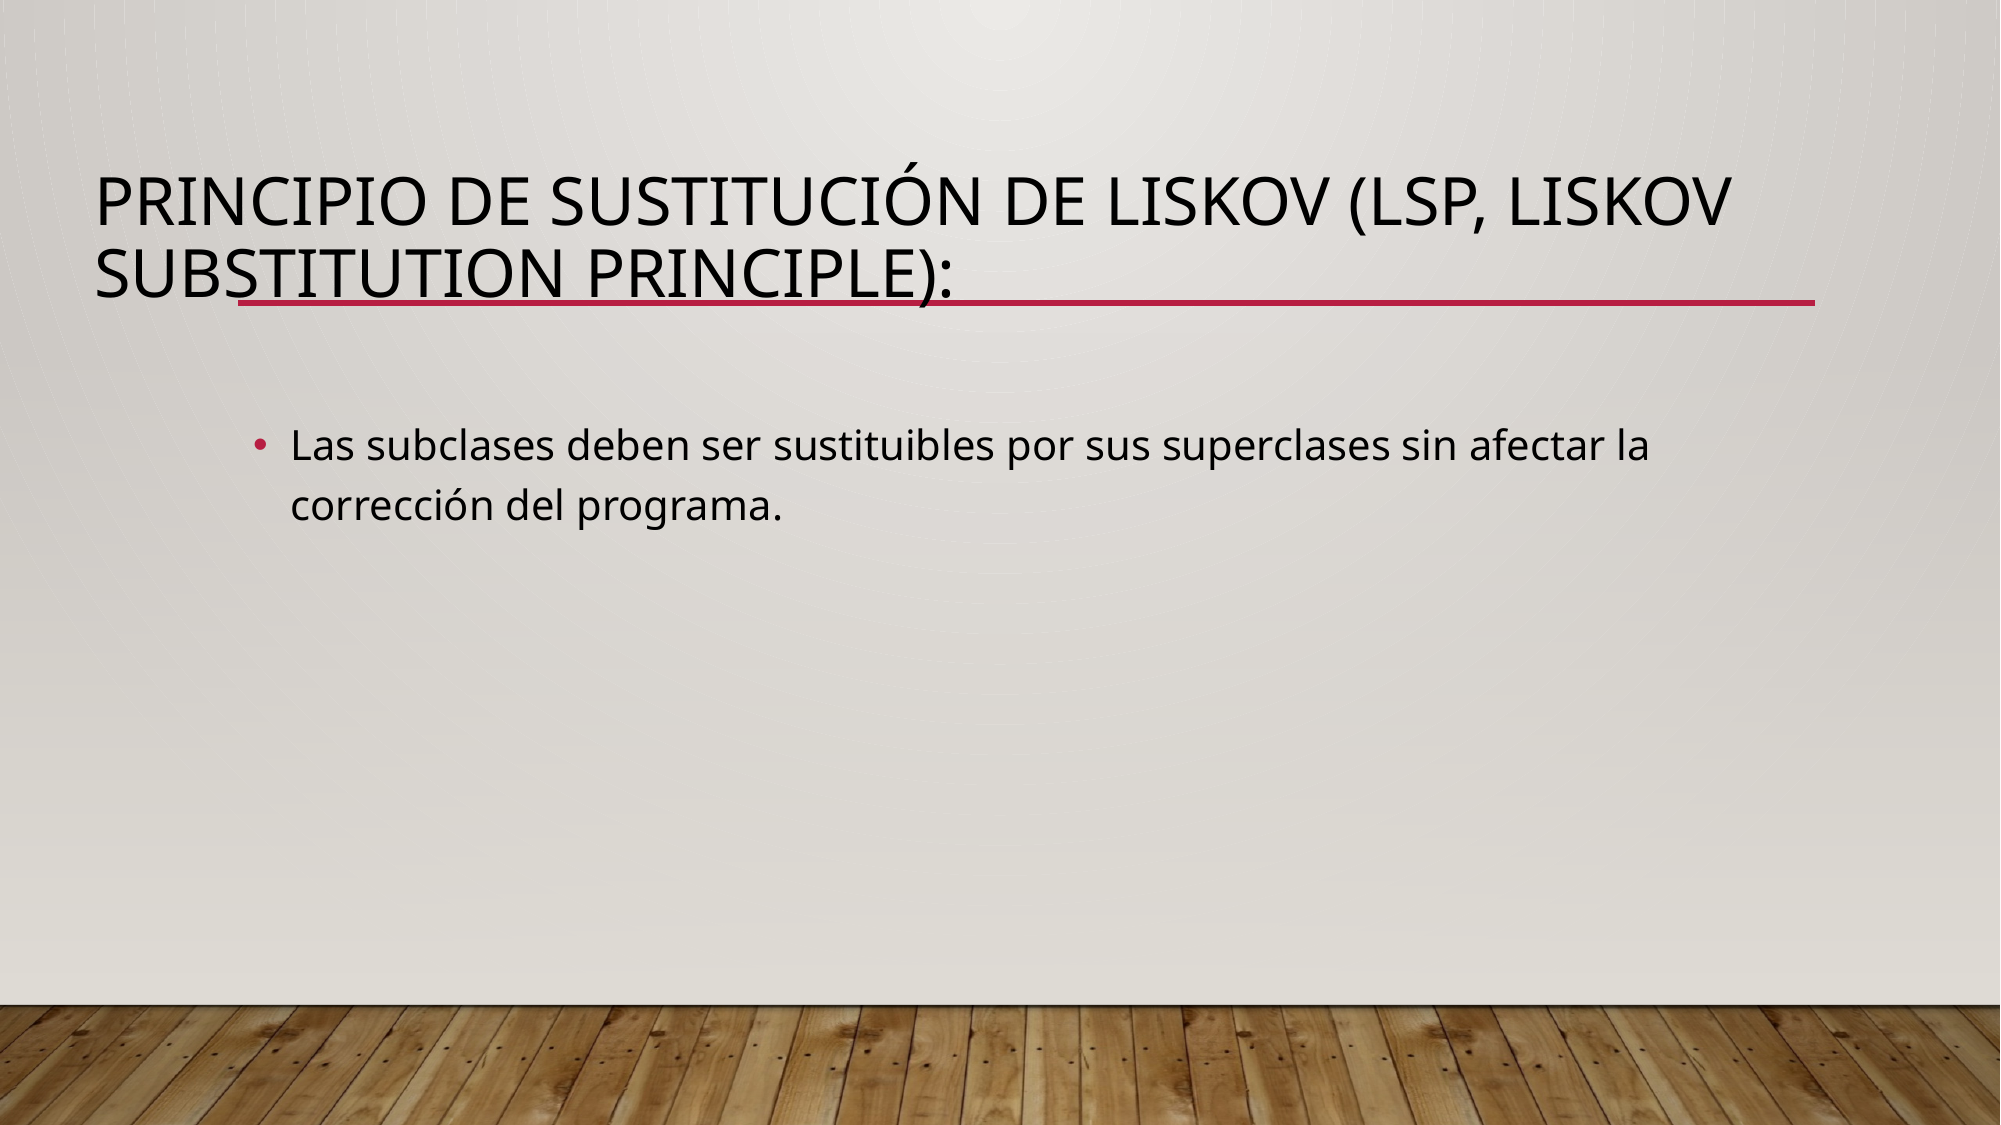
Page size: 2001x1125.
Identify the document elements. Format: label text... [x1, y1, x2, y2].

title Principio de Sustitución de Liskov (LSP, Liskov Substitution Principle): [79, 160, 1803, 409]
picture [0, 1005, 2000, 1125]
list Las subclases deben ser sustituibles por sus superclases sin afectar la corrección del programa. [238, 330, 1814, 897]
